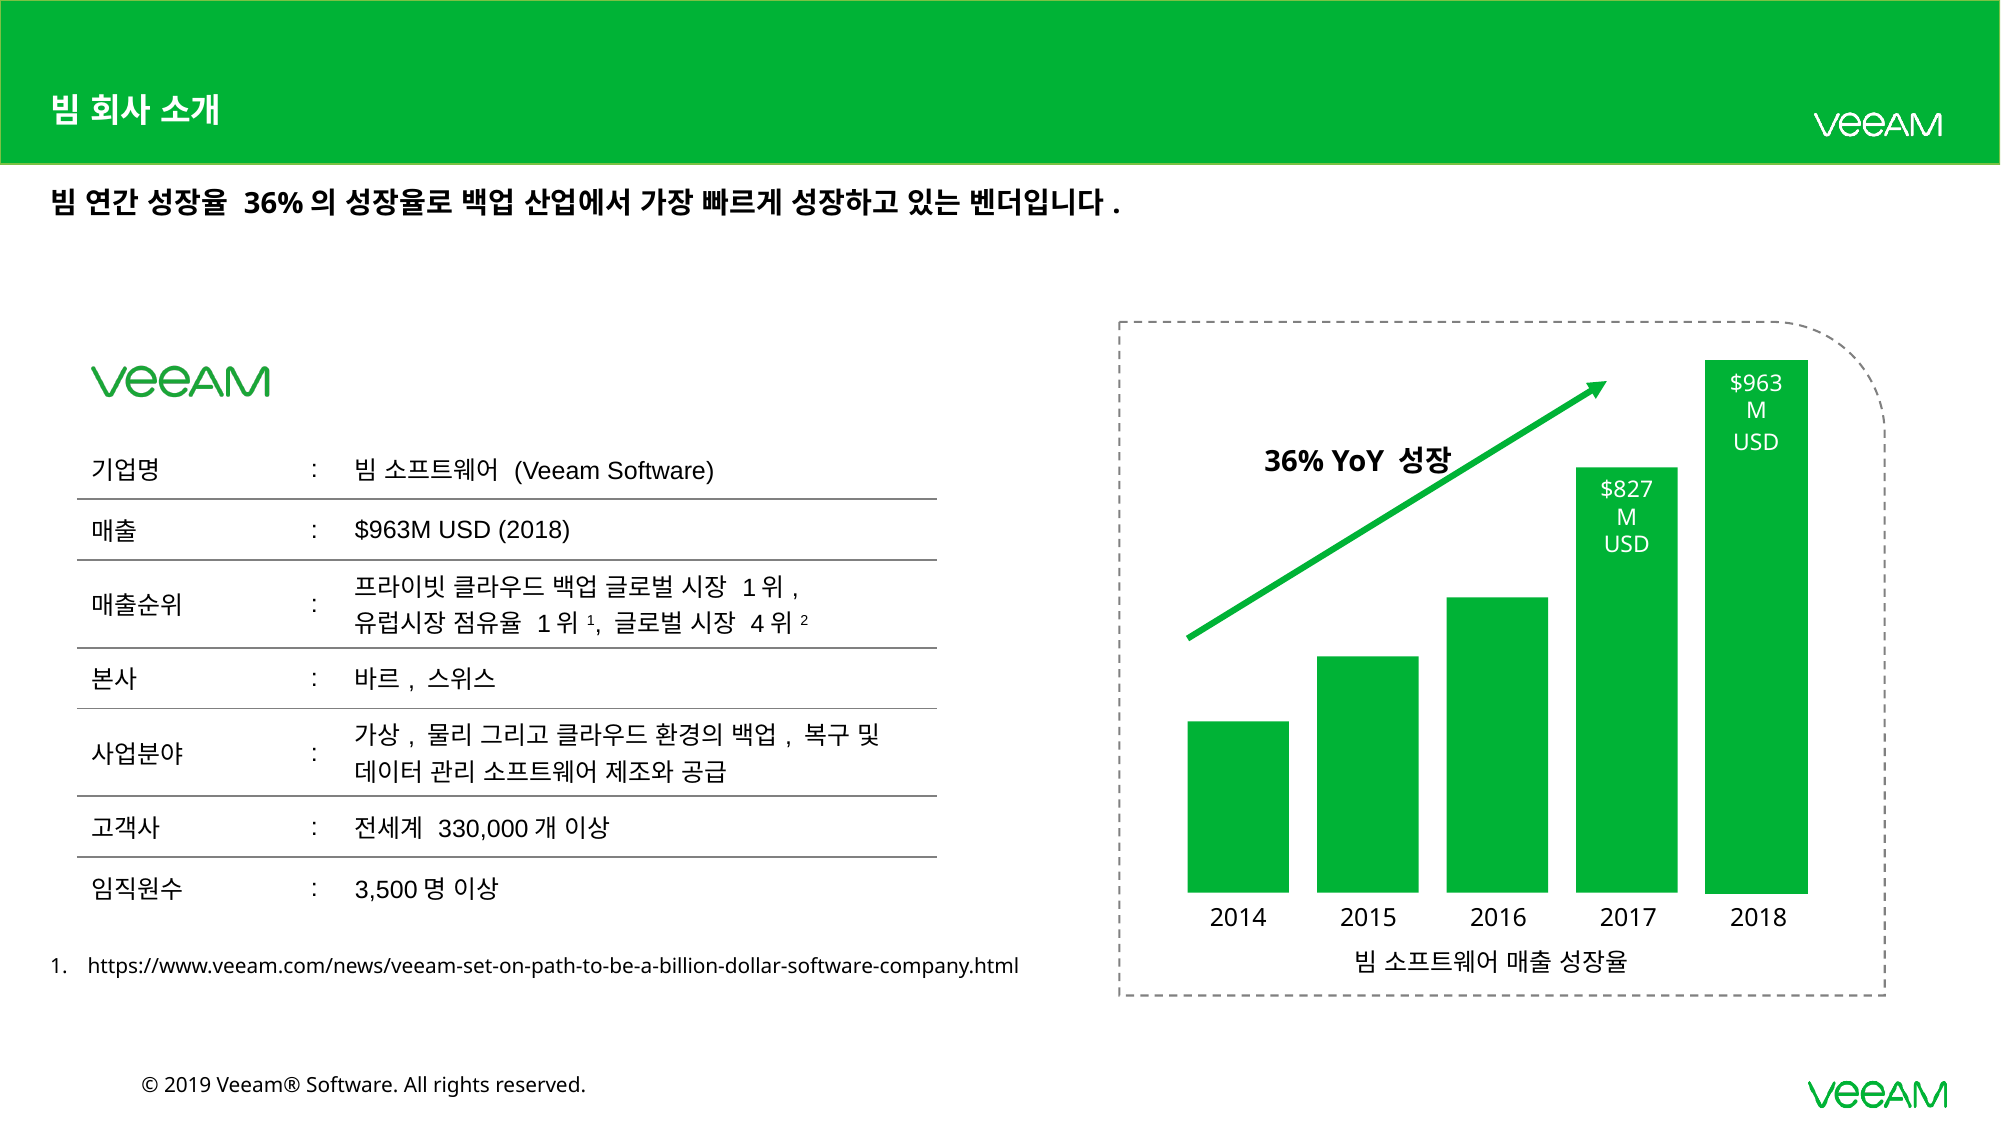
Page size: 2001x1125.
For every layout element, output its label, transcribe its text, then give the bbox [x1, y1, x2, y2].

table_cell : [296, 500, 340, 559]
title 빔 회사 소개 [35, 88, 1217, 136]
text_box 빔 소프트웨어 매출 성장율 [1277, 940, 1706, 983]
table_cell 사업분야 [77, 709, 296, 795]
text_box [1118, 327, 1886, 944]
text_box 2016 [1447, 895, 1550, 938]
text_box $963M USD [1705, 360, 1808, 894]
table_cell 임직원수 [77, 858, 296, 918]
picture [76, 350, 284, 412]
table_cell 가상, 물리 그리고 클라우드 환경의 백업, 복구 및 데이터 관리 소프트웨어 제조와 공급 [340, 709, 937, 795]
picture [1803, 100, 1952, 148]
table_cell : [296, 709, 340, 795]
table_cell 본사 [77, 649, 296, 708]
text_box $827M USD [1575, 466, 1679, 894]
list 빔 연간 성장율 36%의 성장율로 백업 산업에서 가장 빠르게 성장하고 있는 벤더입니다. [35, 177, 1808, 355]
table_header 빔 소프트웨어 (Veeam Software) [340, 438, 937, 498]
text_box [1446, 639, 1549, 894]
text_box 2014 [1187, 895, 1289, 938]
table_cell : [296, 858, 340, 918]
table_cell 바르, 스위스 [340, 649, 937, 708]
table_cell : [296, 561, 340, 647]
list https://www.veeam.com/news/veeam-set-on-path-to-be-a-billion-dollar-software-company.html [35, 944, 1926, 1063]
text_box [1187, 720, 1290, 894]
table_header : [296, 438, 340, 498]
text_box 2017 [1577, 895, 1680, 938]
table_cell 매출순위 [77, 561, 296, 647]
table_header 기업명 [77, 438, 296, 498]
text_box [1316, 655, 1420, 894]
table_cell 3,500명 이상 [340, 858, 937, 918]
table_cell 고객사 [77, 797, 296, 856]
text_box 2018 [1707, 895, 1810, 938]
picture [1803, 1074, 1952, 1116]
table_cell 매출 [77, 500, 296, 559]
table_cell : [296, 797, 340, 856]
table_cell $963M USD (2018) [340, 500, 937, 559]
table_cell 프라이빗 클라우드 백업 글로벌 시장 1위, 유럽시장 점유율 1위1, 글로벌 시장 4위2 [340, 561, 937, 647]
text_box 2015 [1317, 895, 1420, 938]
table_cell 전세계 330,000개 이상 [340, 797, 937, 856]
table_cell : [296, 649, 340, 708]
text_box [1187, 380, 1607, 639]
